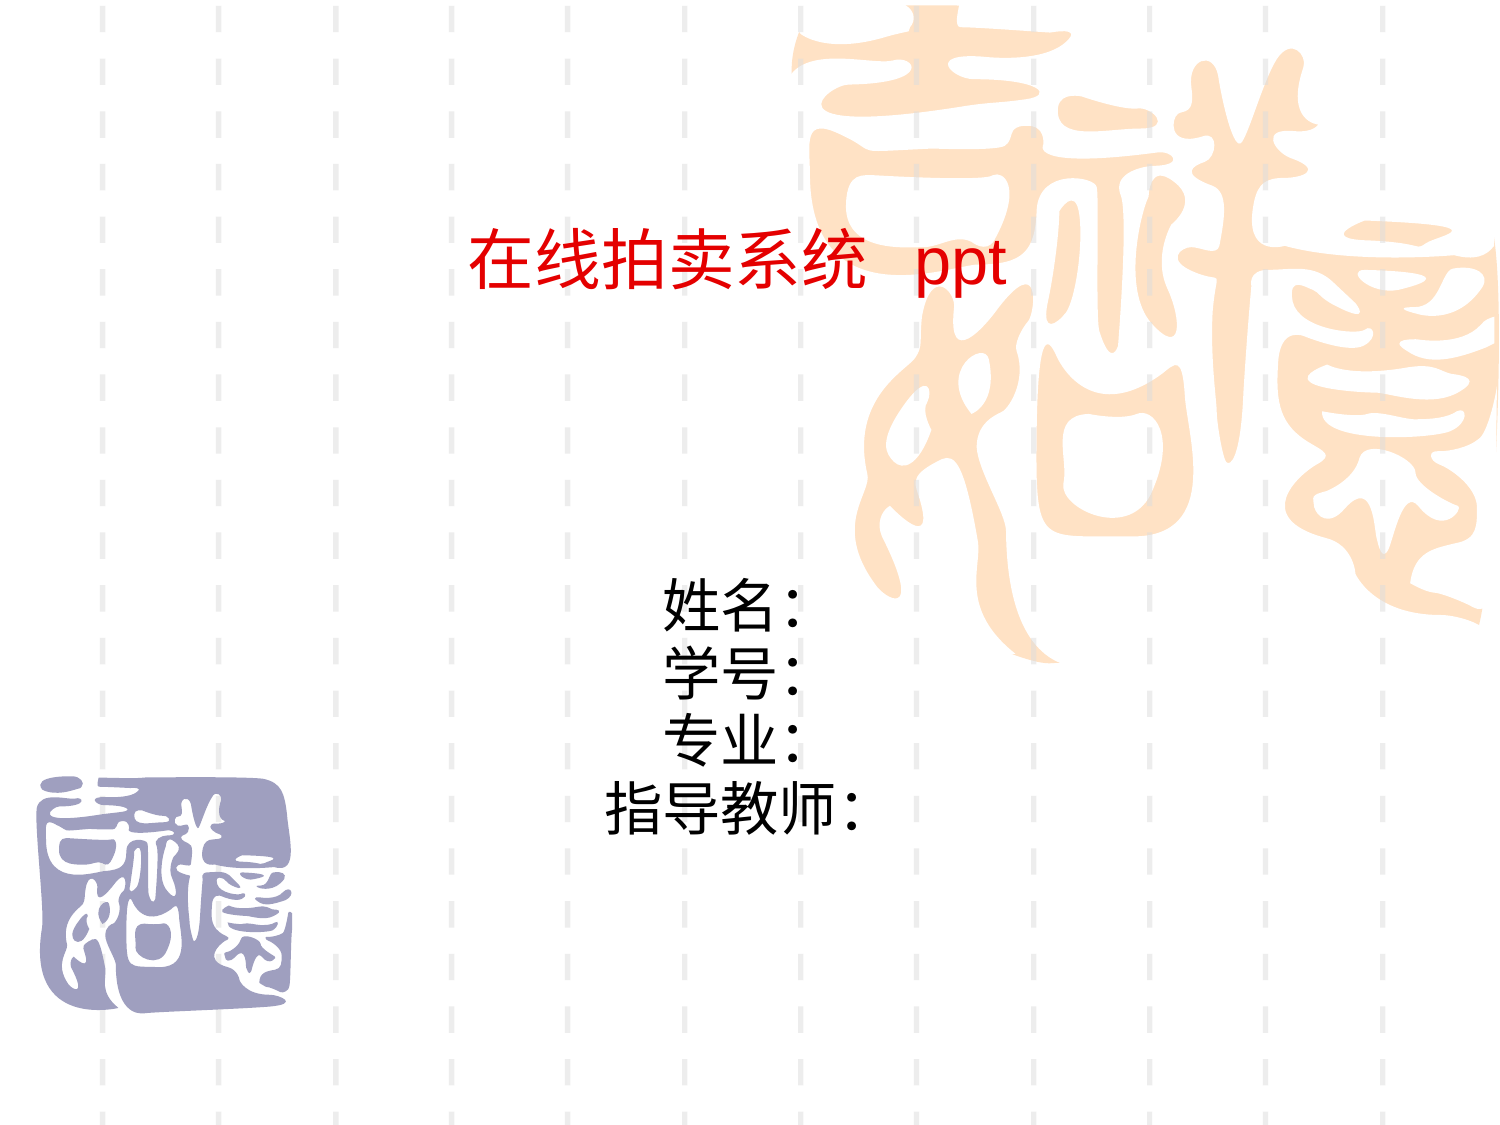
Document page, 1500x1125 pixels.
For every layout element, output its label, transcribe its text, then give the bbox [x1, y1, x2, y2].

title 在线拍卖系统 ppt [99, 137, 1376, 379]
subtitle 姓名： 学号： 专业： 指导教师： [224, 574, 1276, 863]
